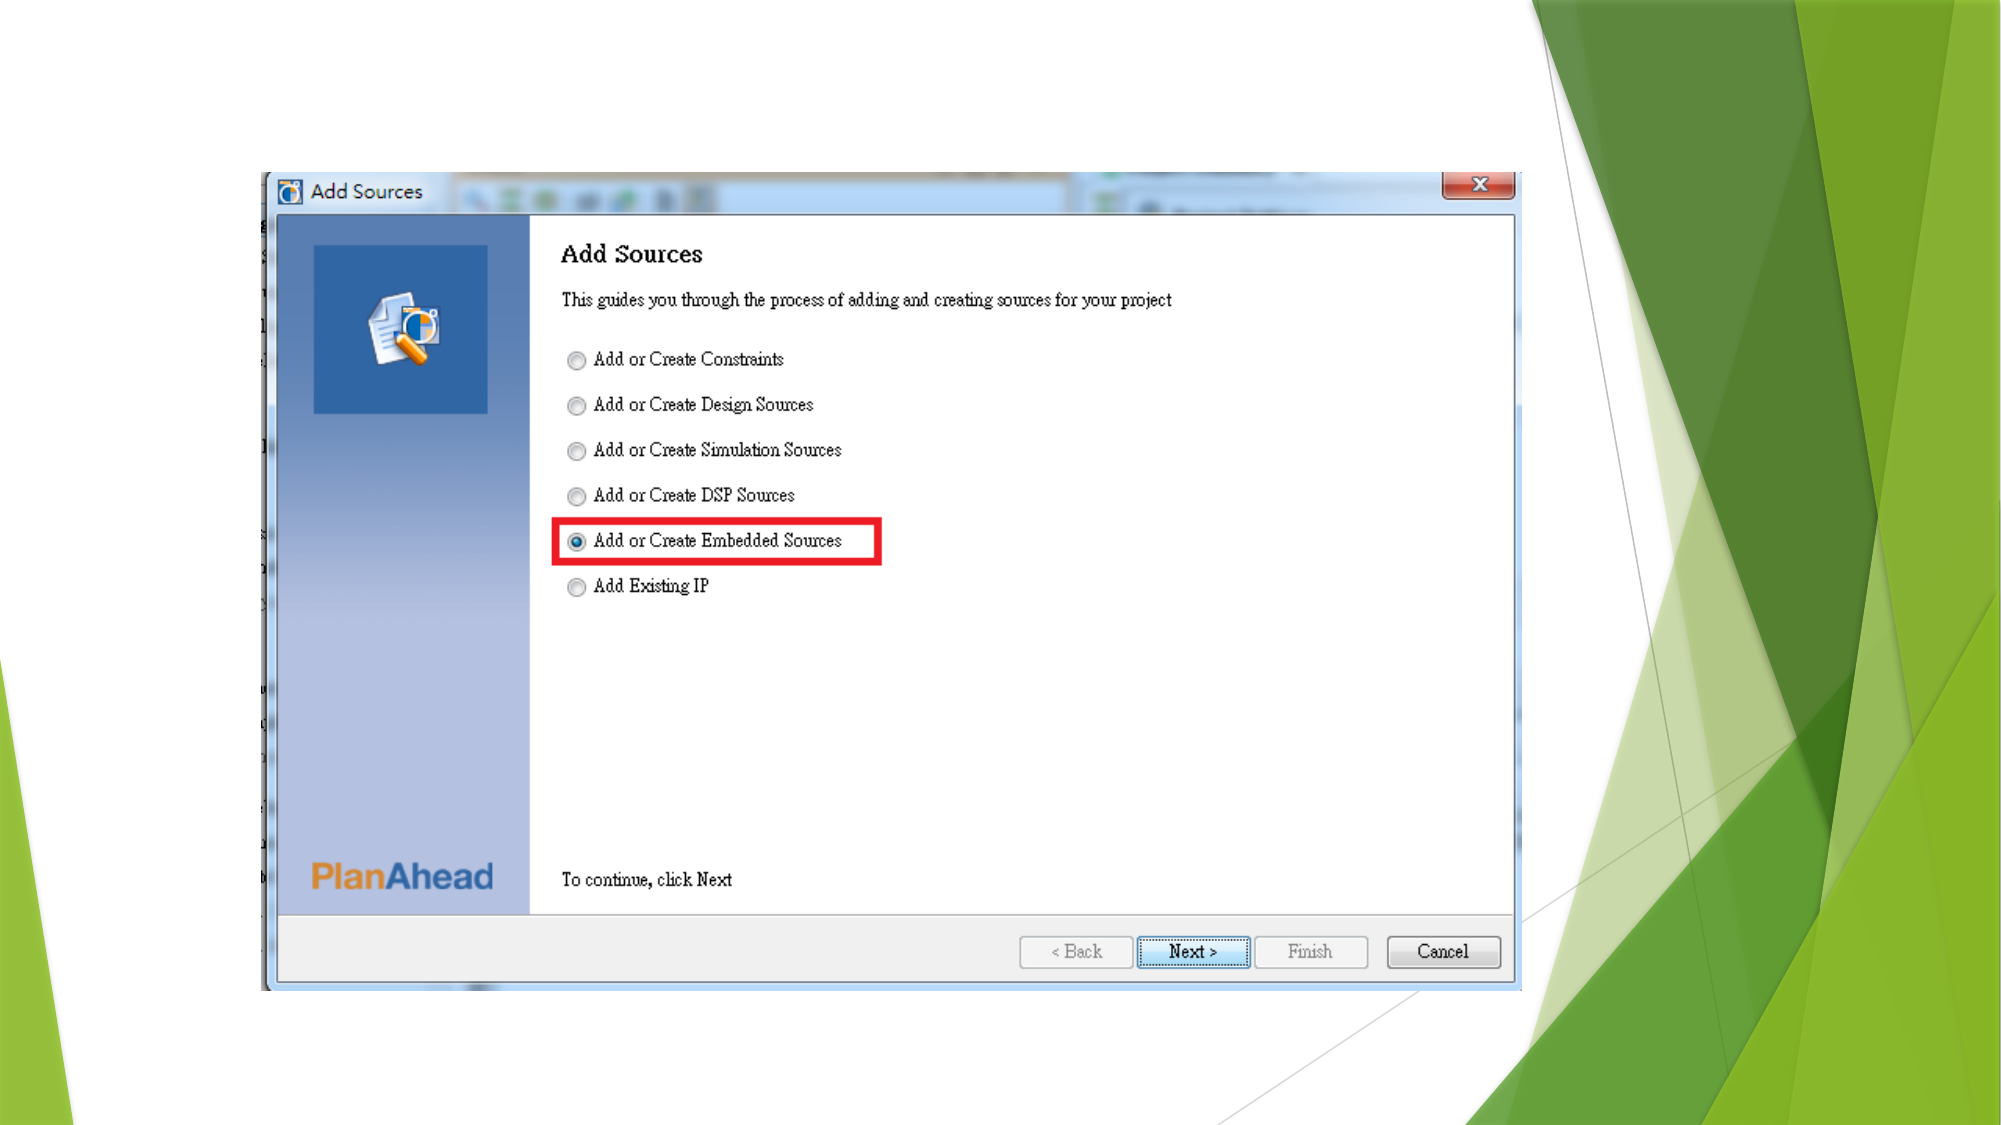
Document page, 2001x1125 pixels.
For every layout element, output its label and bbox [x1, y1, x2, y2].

picture [261, 171, 1522, 992]
